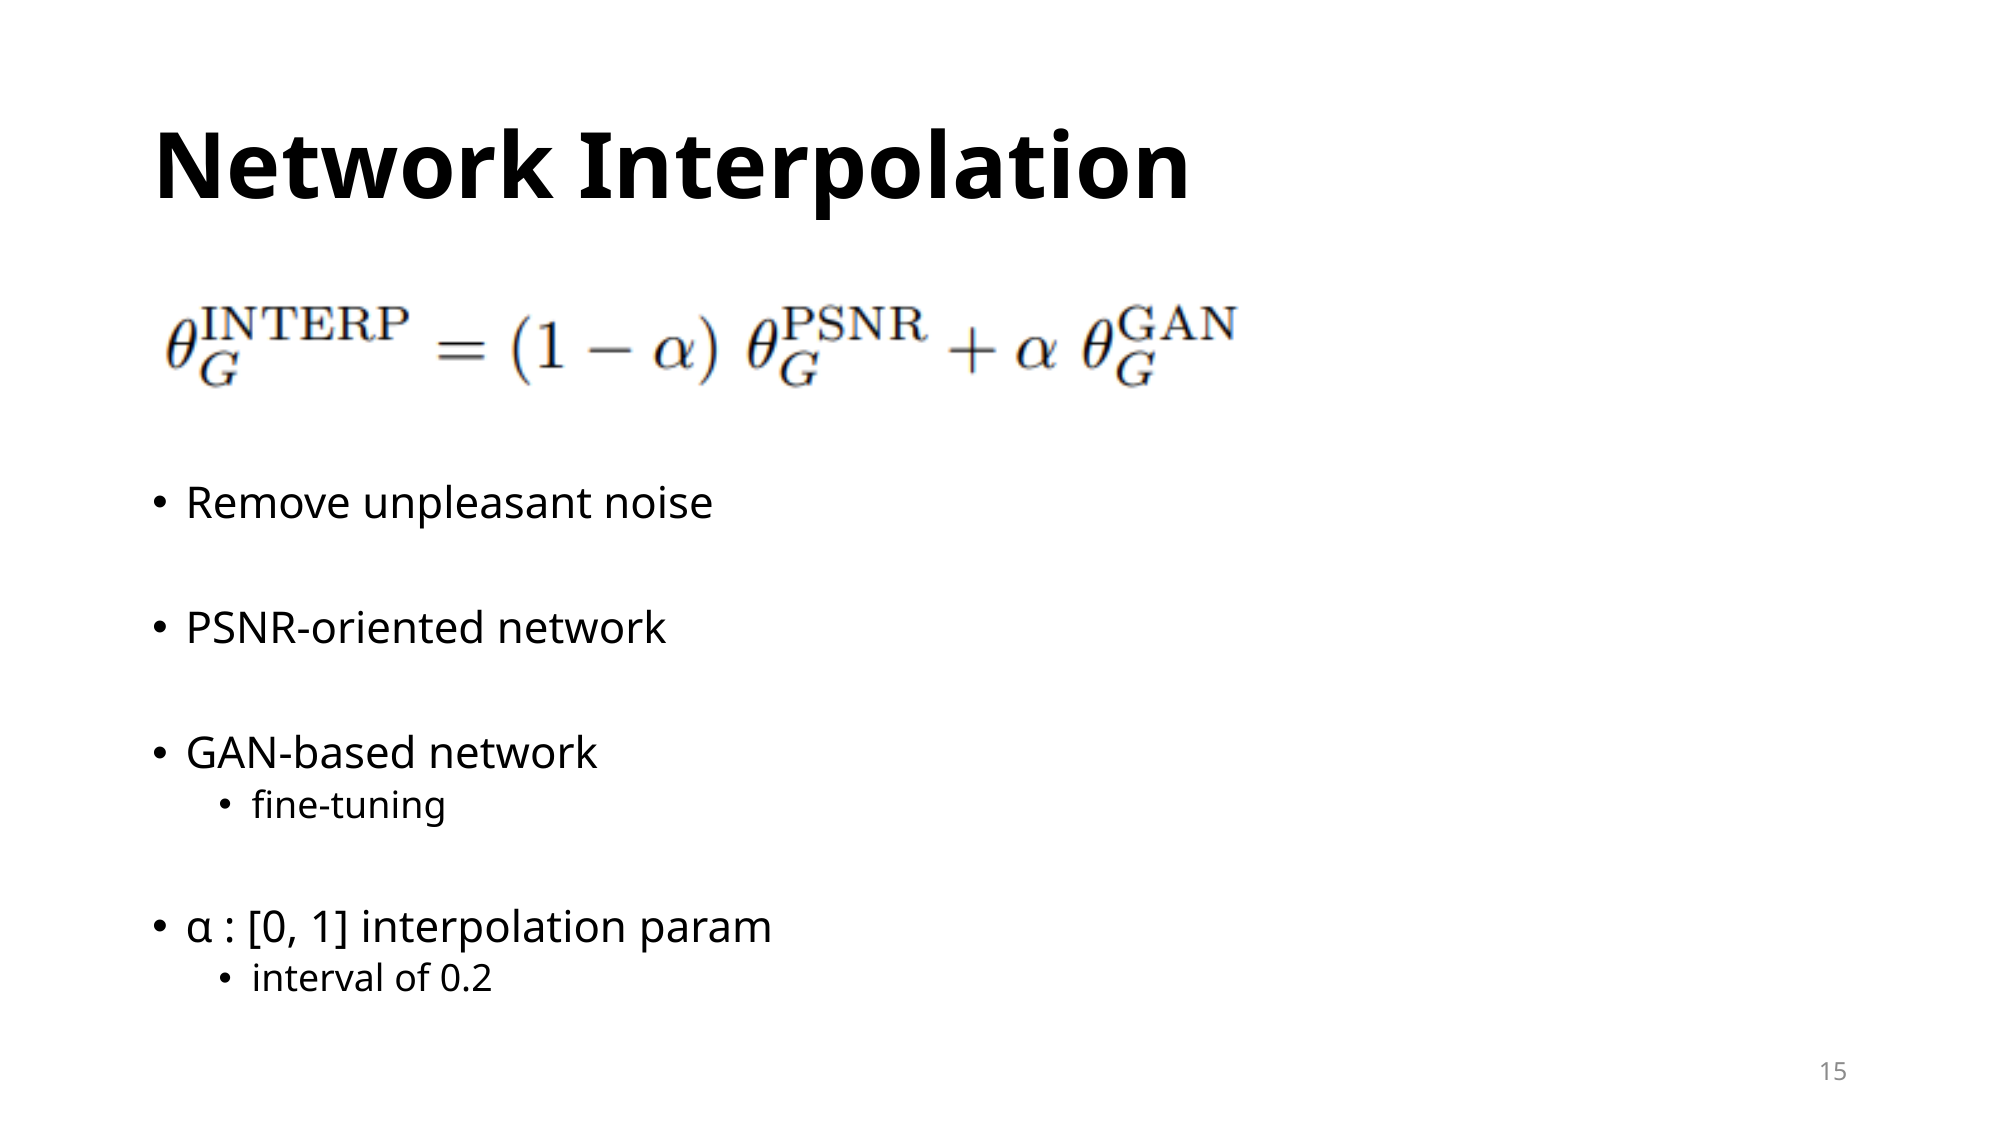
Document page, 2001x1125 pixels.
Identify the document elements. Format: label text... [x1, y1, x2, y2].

list Remove unpleasant noise PSNR-oriented network GAN-based network fine-tuning α : [0, 1] interpolation param interval of 0.2 [137, 472, 1863, 1014]
slide_number 15 [1412, 1042, 1863, 1103]
title Network Interpolation [137, 59, 1863, 278]
picture [137, 277, 1244, 409]
